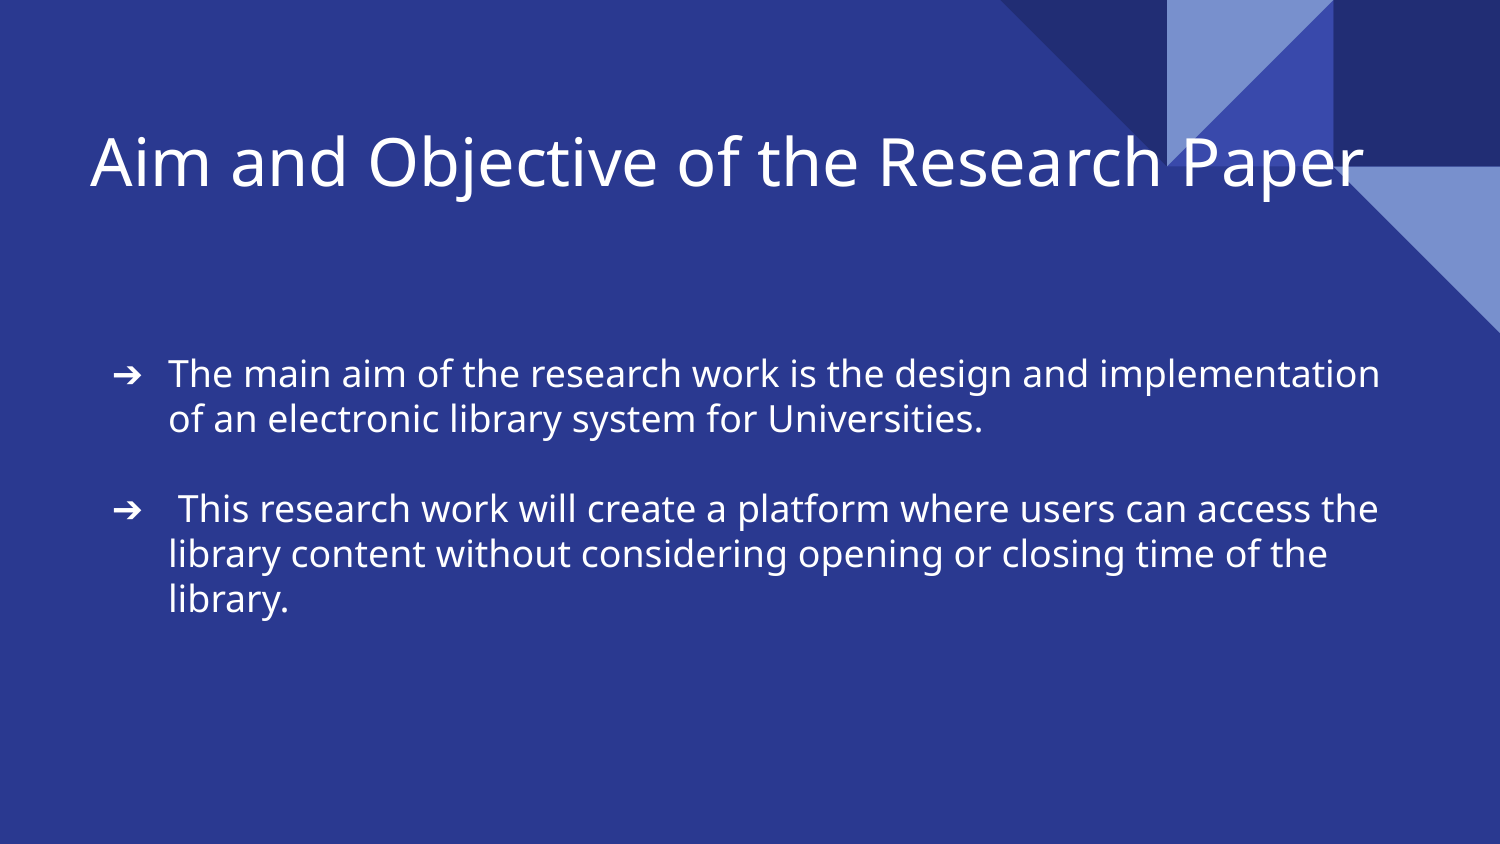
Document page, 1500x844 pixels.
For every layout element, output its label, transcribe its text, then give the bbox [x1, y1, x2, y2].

title Aim and Objective of the Research Paper [75, 91, 1425, 229]
text_box The main aim of the research work is the design and implementation of an electronic library system for Universities. This research work will create a platform where users can access the library content without considering opening or closing time of the library. [78, 260, 1422, 671]
